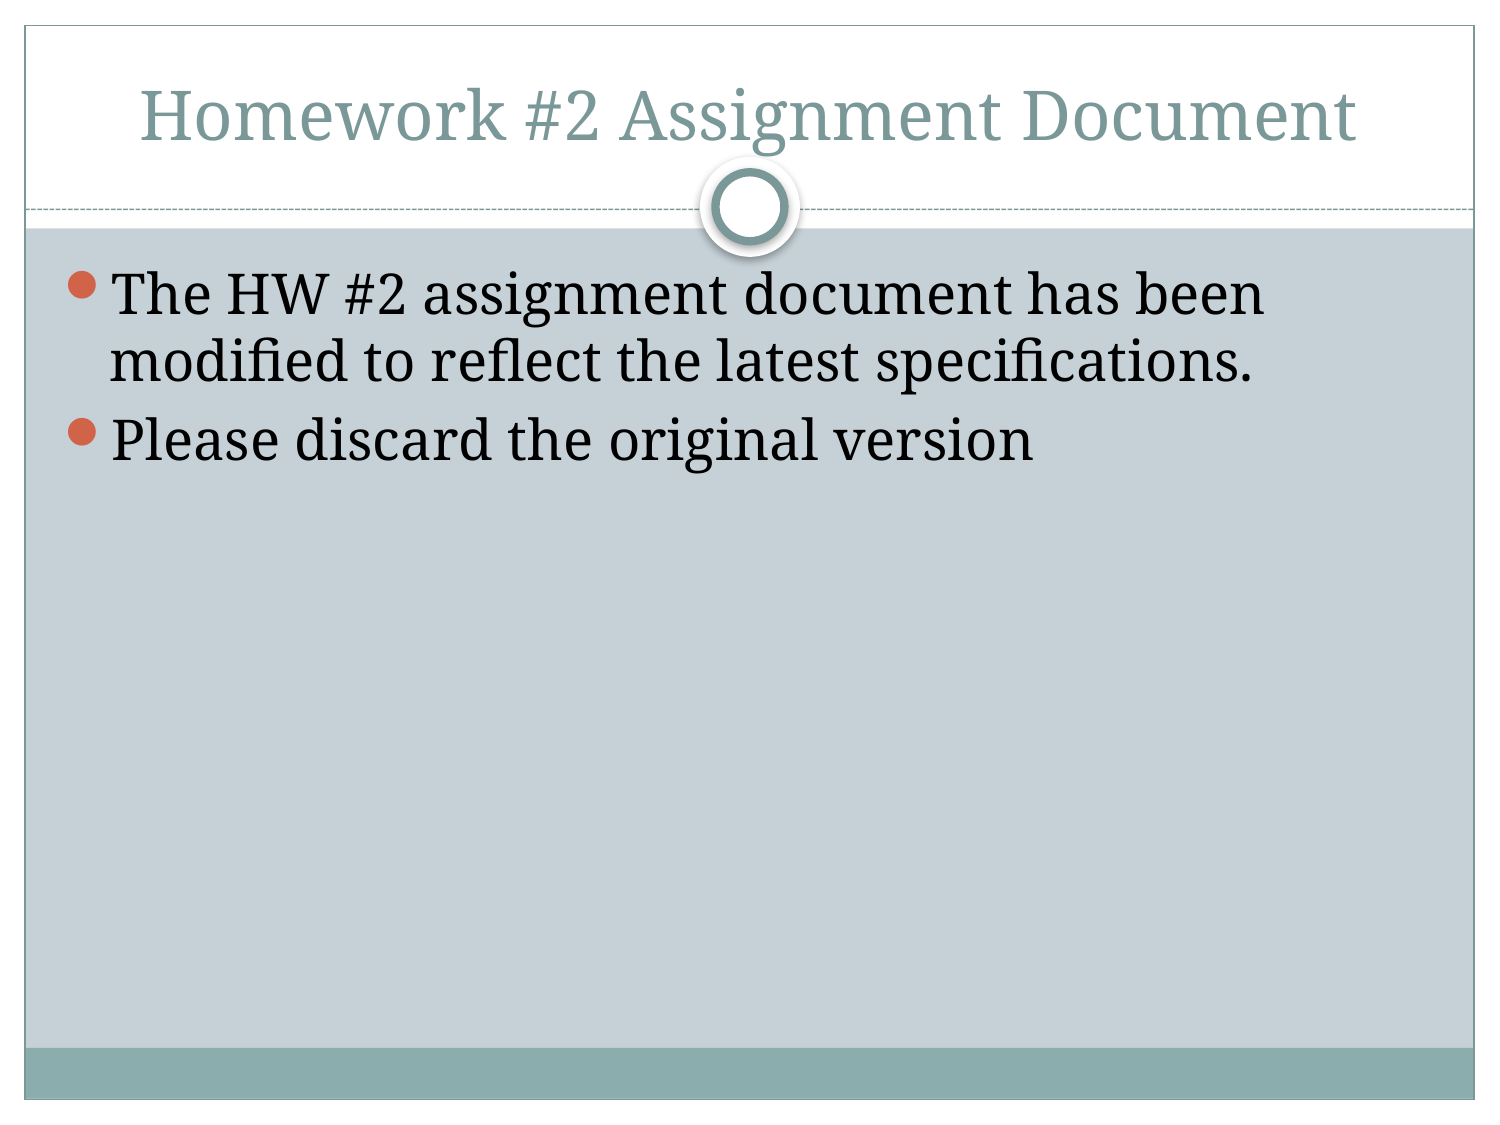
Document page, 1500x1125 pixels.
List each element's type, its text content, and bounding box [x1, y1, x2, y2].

list The HW #2 assignment document has been modified to reflect the latest specifications. Please discard the original version [49, 250, 1445, 1001]
title Homework #2 Assignment Document [49, 37, 1450, 162]
